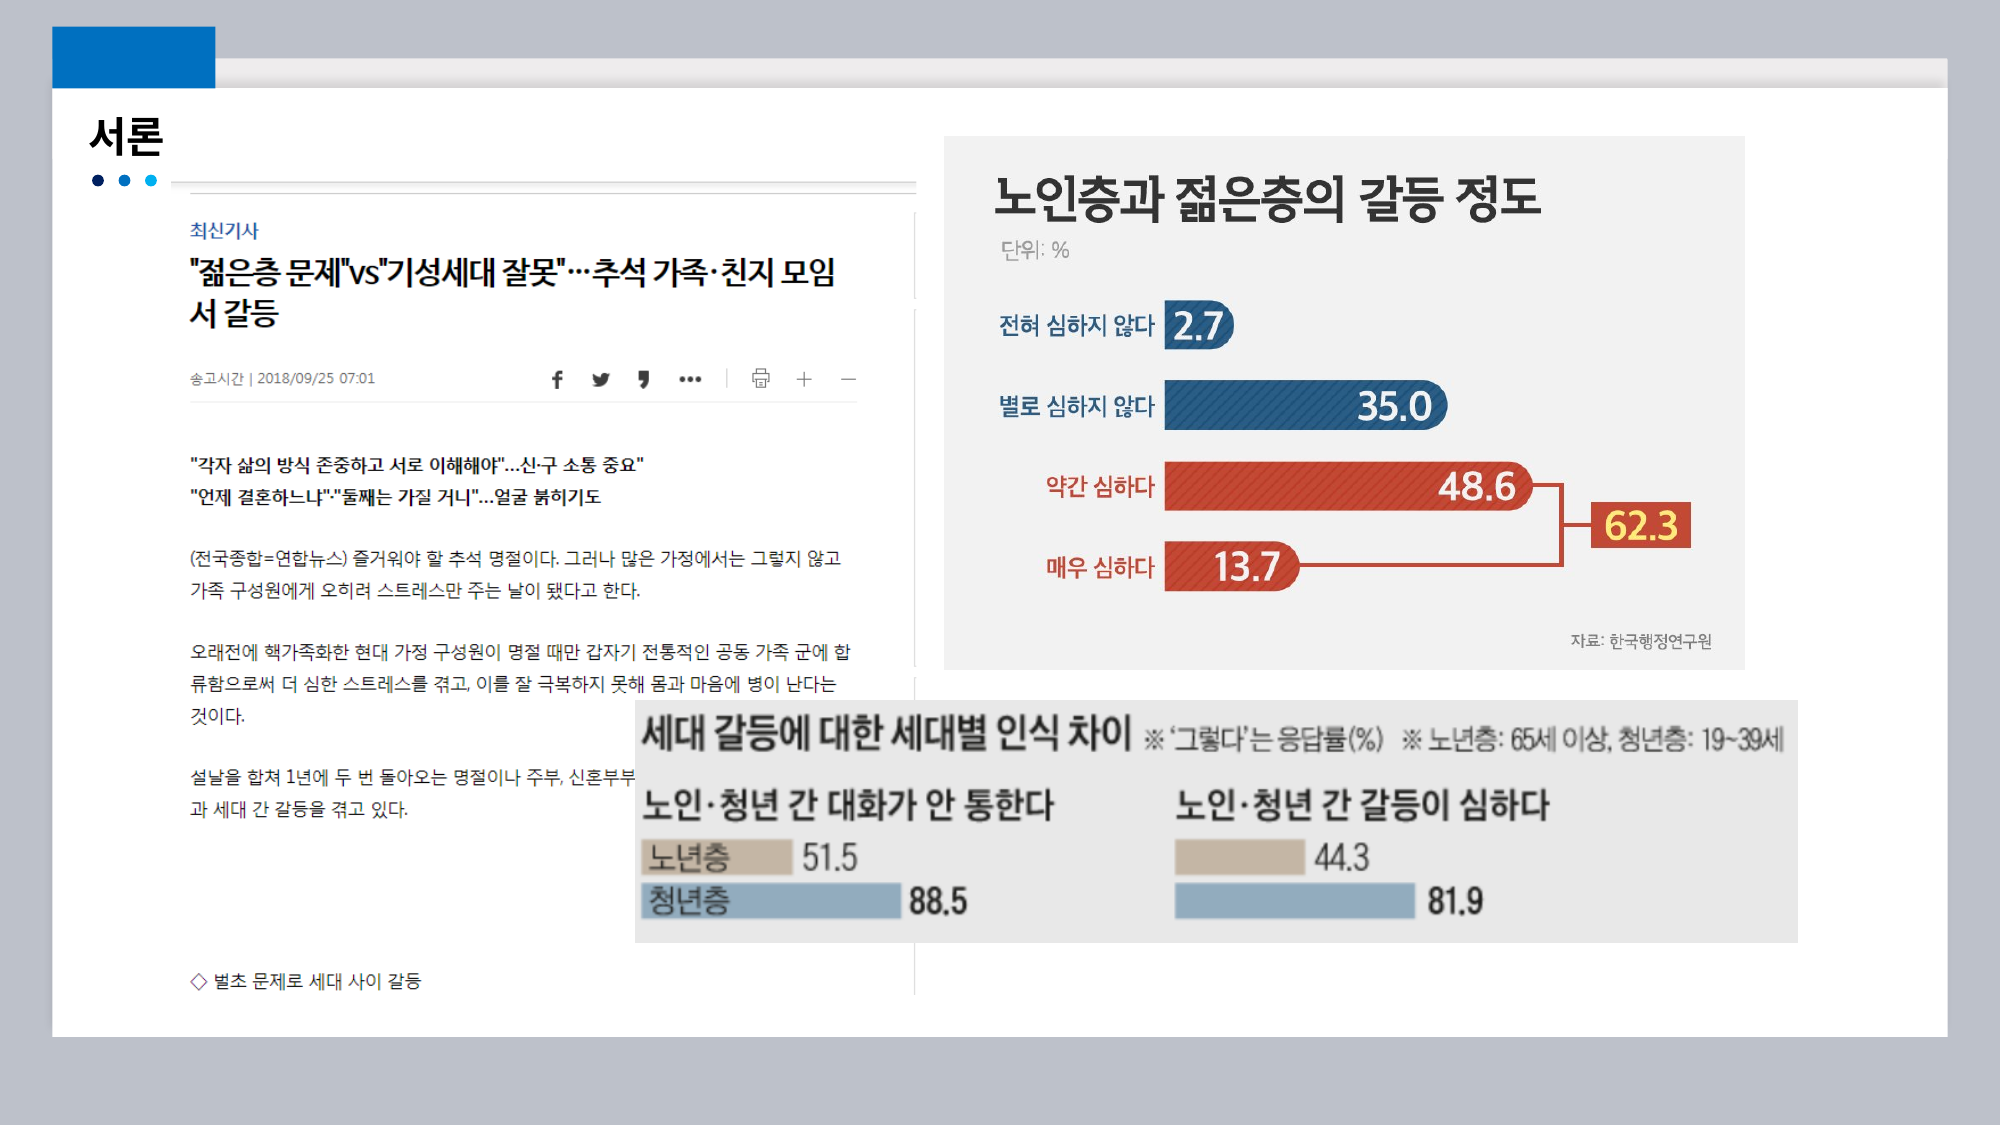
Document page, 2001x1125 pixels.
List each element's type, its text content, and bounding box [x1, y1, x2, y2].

text_box 서론 [73, 103, 181, 169]
text_box [90, 173, 105, 188]
text_box [51, 26, 217, 89]
picture [944, 135, 1745, 670]
text_box [117, 173, 132, 188]
text_box [143, 173, 158, 188]
picture [171, 168, 1798, 995]
